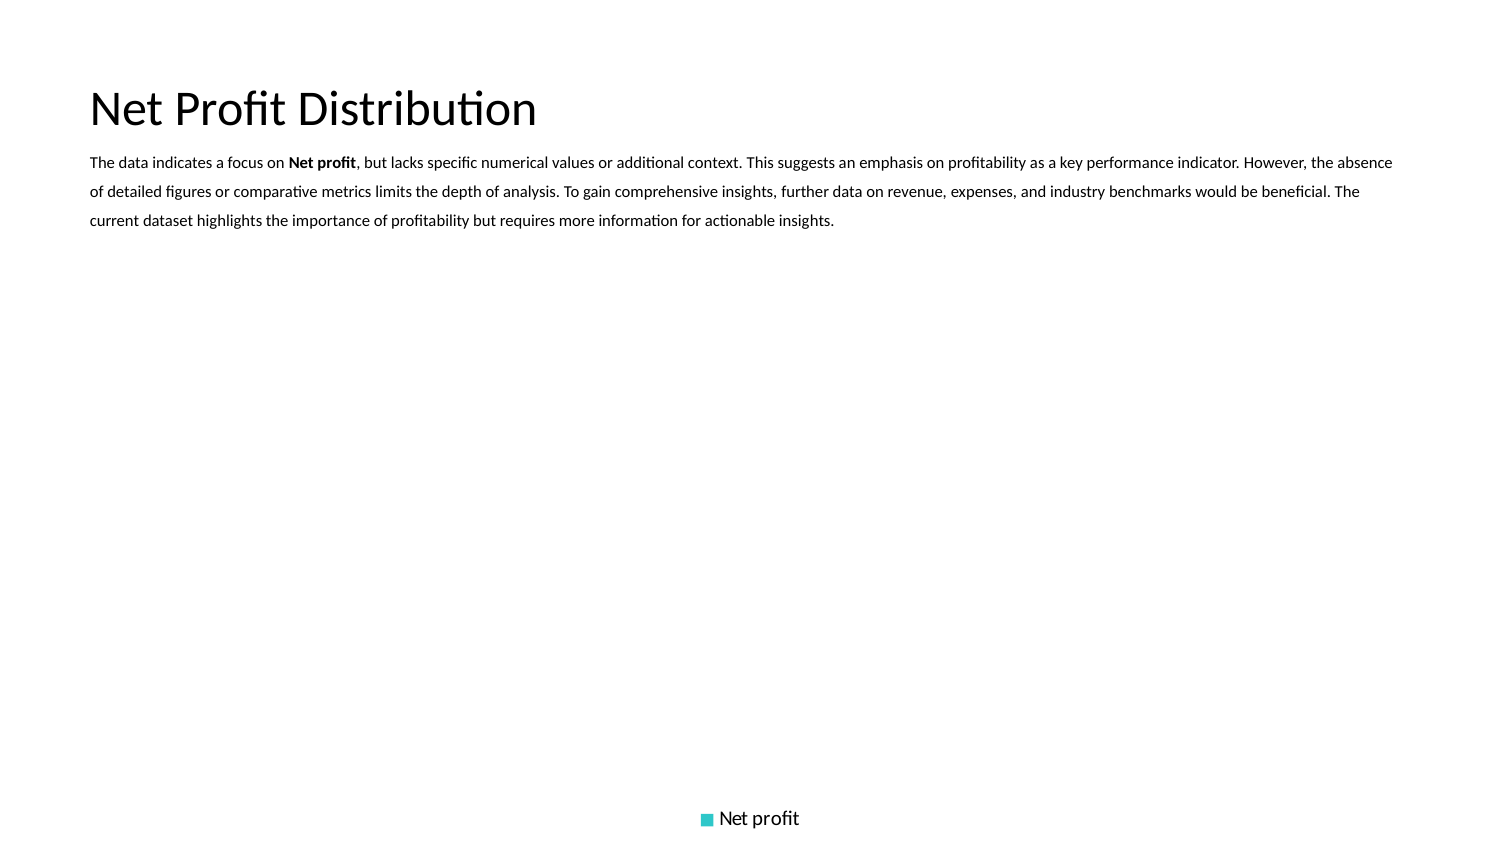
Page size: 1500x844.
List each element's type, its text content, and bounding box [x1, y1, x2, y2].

text_box Net Profit Distribution [74, 74, 1425, 134]
text_box The data indicates a focus on Net profit, but lacks specific numerical values or additional context. This suggests an emphasis on profitability as a key performance indicator. However, the absence of detailed figures or comparative metrics limits the depth of analysis. To gain comprehensive insights, further data on revenue, expenses, and industry benchmarks would be beneficial. The current dataset highlights the importance of profitability but requires more information for actionable insights. [74, 134, 1425, 315]
chart [74, 329, 1425, 837]
